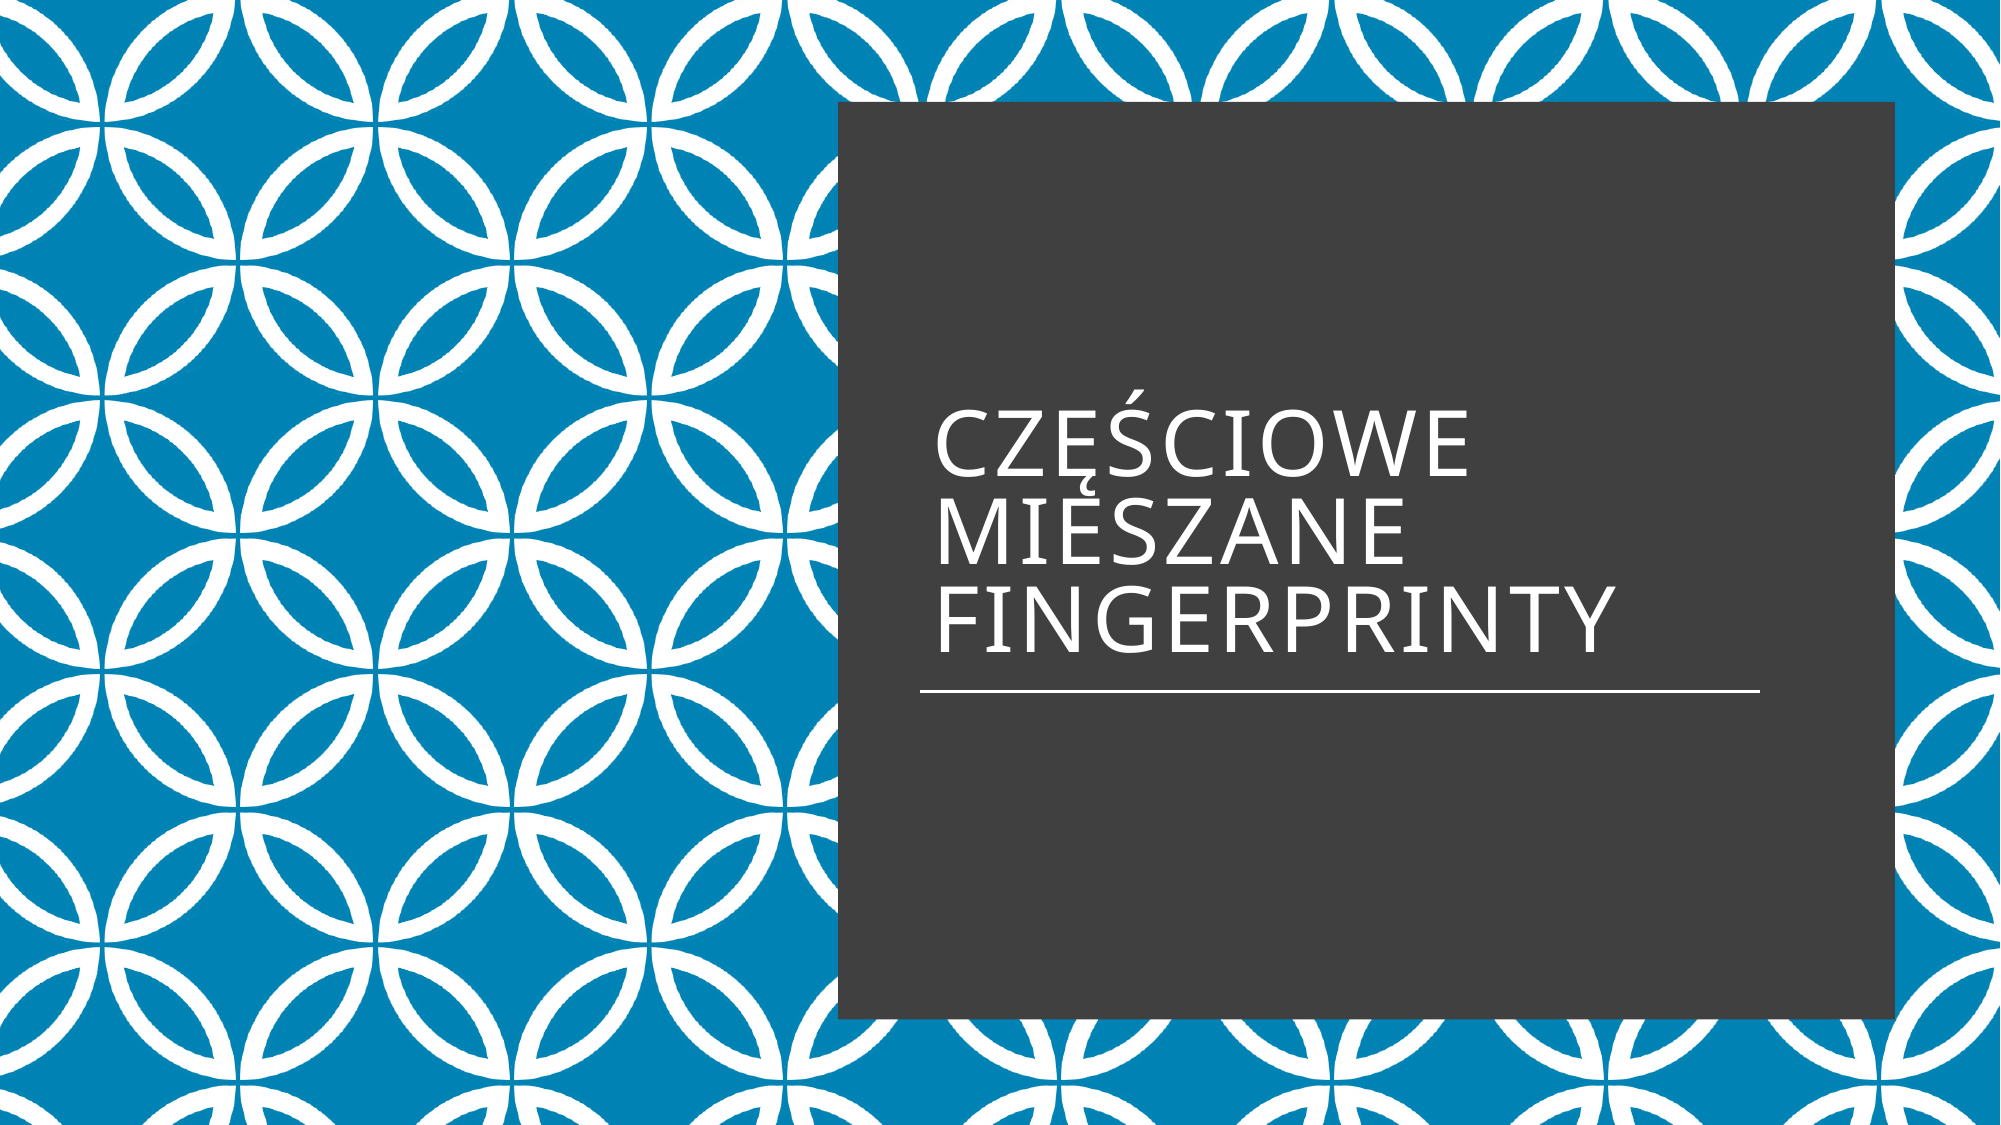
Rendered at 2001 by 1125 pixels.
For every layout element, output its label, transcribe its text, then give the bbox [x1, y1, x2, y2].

title Częściowe Mieszane fingerprinty [917, 181, 1816, 678]
text_box [837, 101, 1896, 1021]
text_box [0, 0, 2000, 1125]
